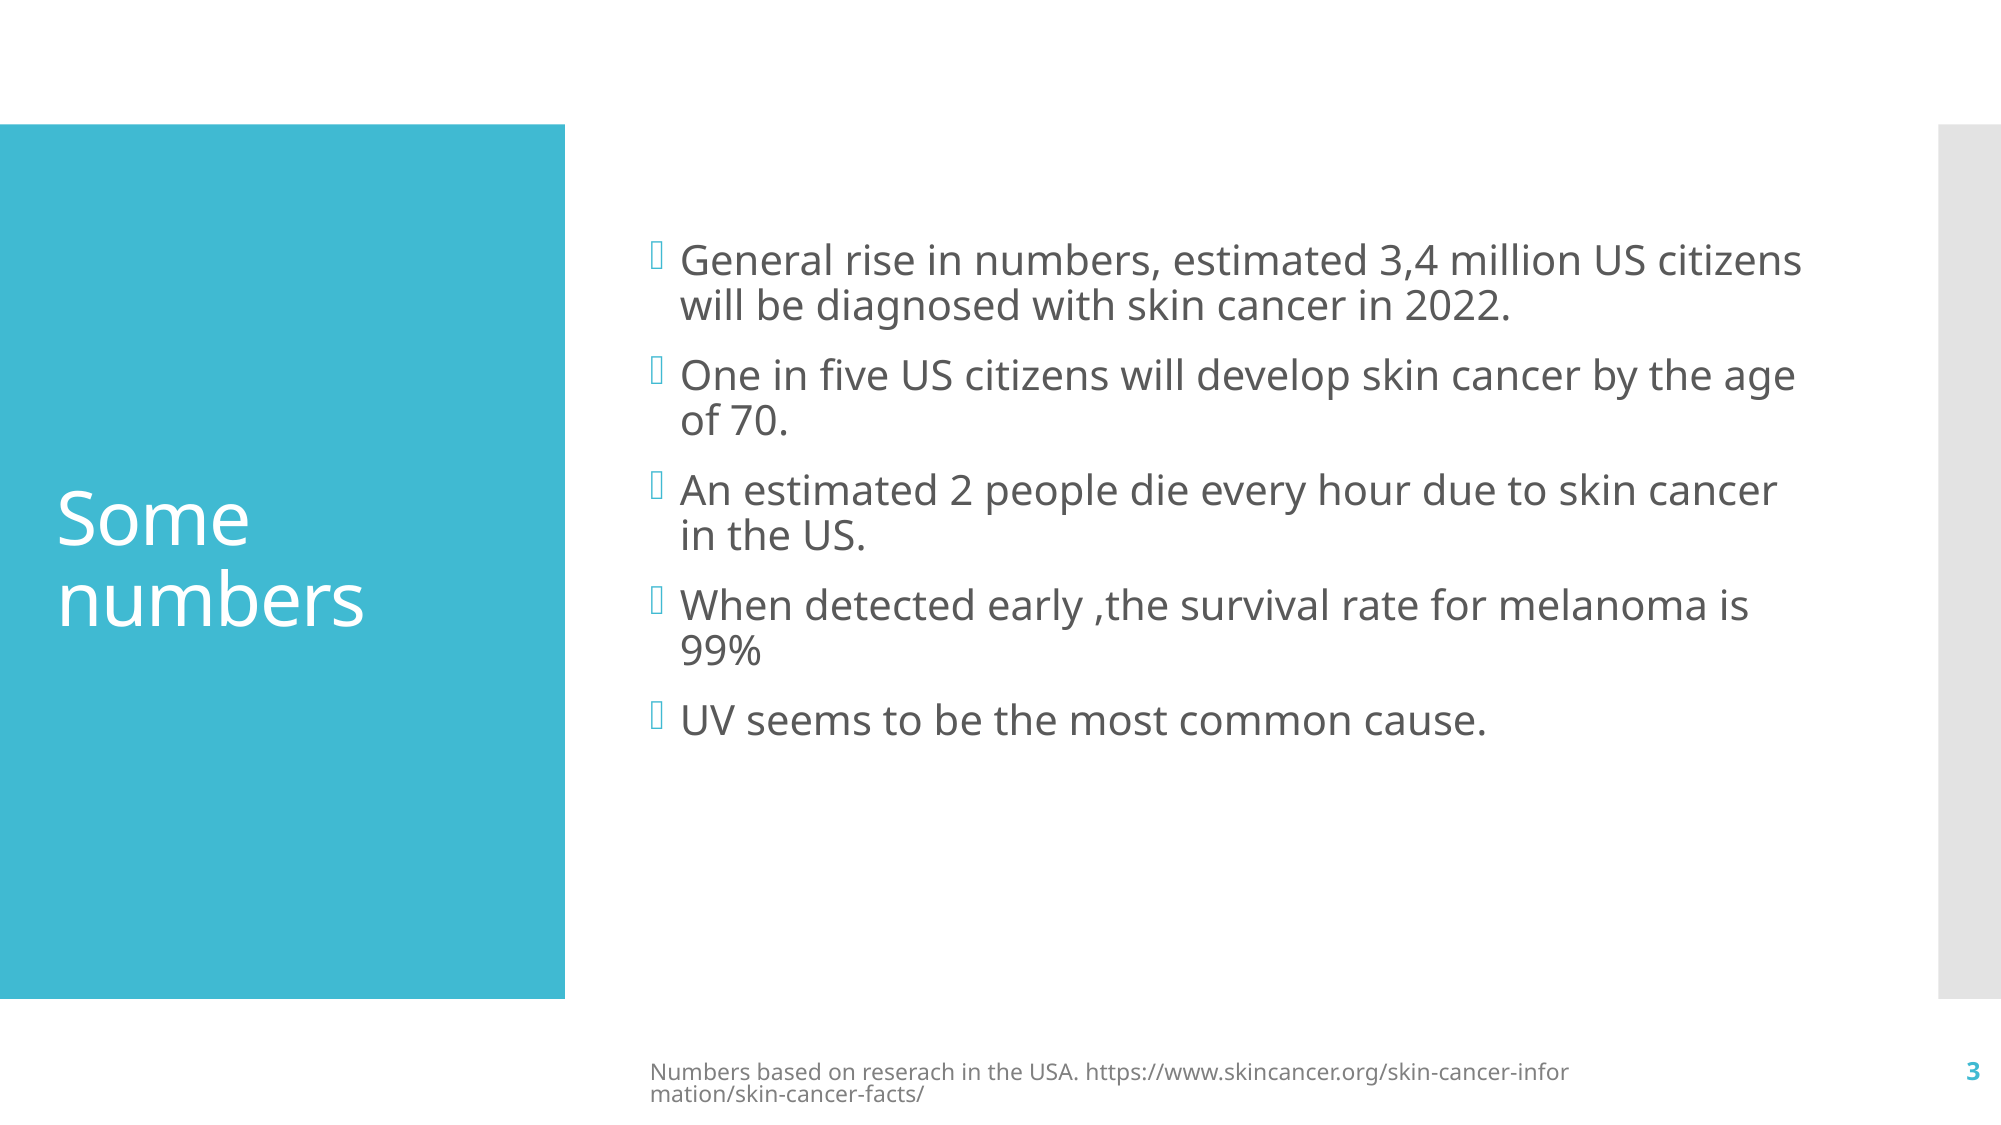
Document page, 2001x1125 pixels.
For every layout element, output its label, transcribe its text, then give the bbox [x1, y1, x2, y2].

title Some numbers [41, 184, 525, 940]
footer Numbers based on reserach in the USA. https://www.skincancer.org/skin-cancer-information/skin-cancer-facts/ [634, 1042, 1605, 1103]
slide_number 3 [1744, 1042, 1996, 1103]
list General rise in numbers, estimated 3,4 million US citizens will be diagnosed with skin cancer in 2022. One in five US citizens will develop skin cancer by the age of 70. An estimated 2 people die every hour due to skin cancer in the US. When detected early ,the survival rate for melanoma is 99% UV seems to be the most common cause. [634, 141, 1835, 982]
